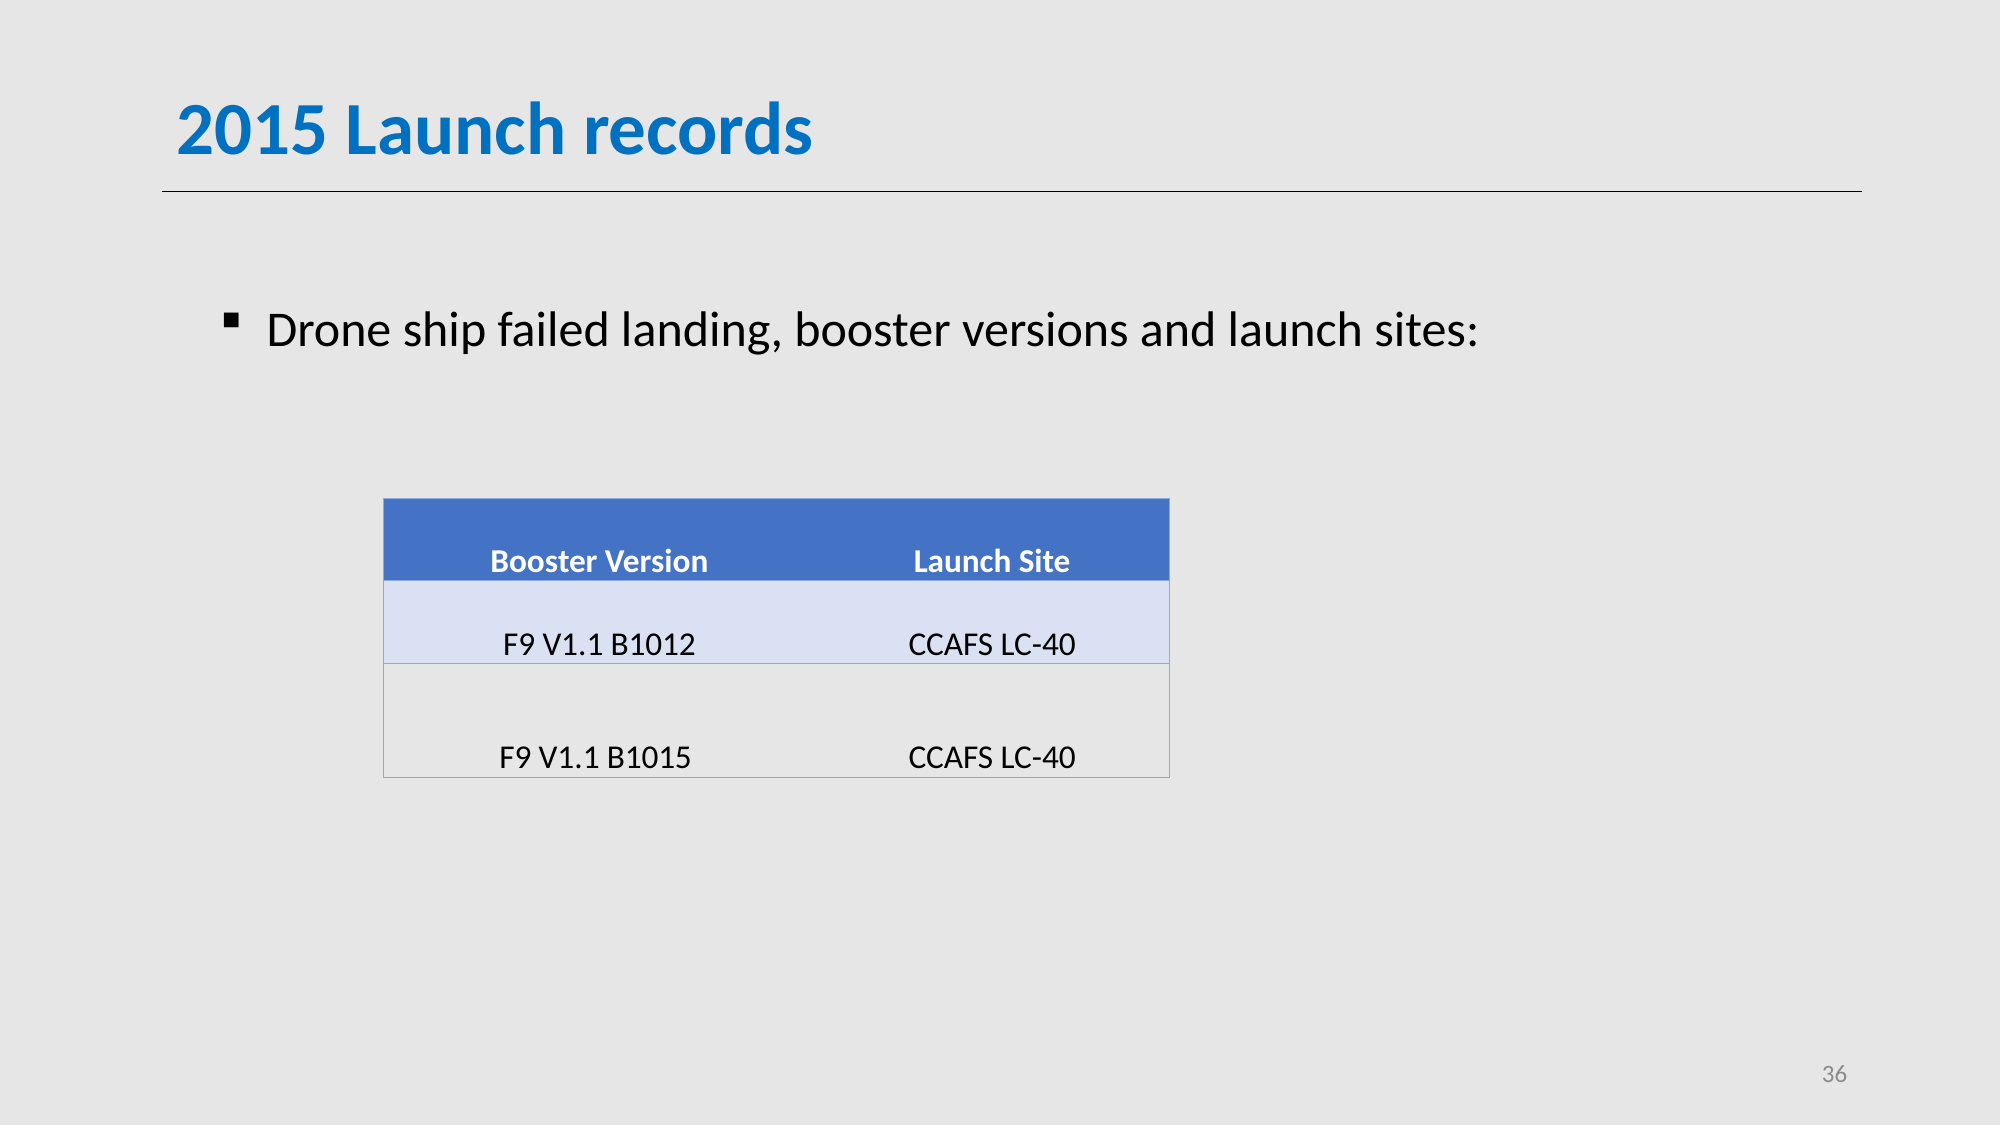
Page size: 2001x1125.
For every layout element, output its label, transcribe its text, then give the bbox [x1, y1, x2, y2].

text_box Drone ship failed landing, booster versions and launch sites: [204, 288, 1567, 364]
title 2015 Launch records [161, 39, 1940, 179]
table_cell CCAFS LC-40 [815, 581, 1169, 663]
slide_number 36 [1412, 1042, 1863, 1103]
table_cell CCAFS LC-40 [815, 664, 1169, 777]
table_header Launch Site [815, 499, 1169, 580]
table_cell F9 V1.1 B1012 [384, 581, 815, 663]
table_cell F9 V1.1 B1015 [384, 664, 815, 777]
table_header Booster Version [384, 499, 815, 580]
